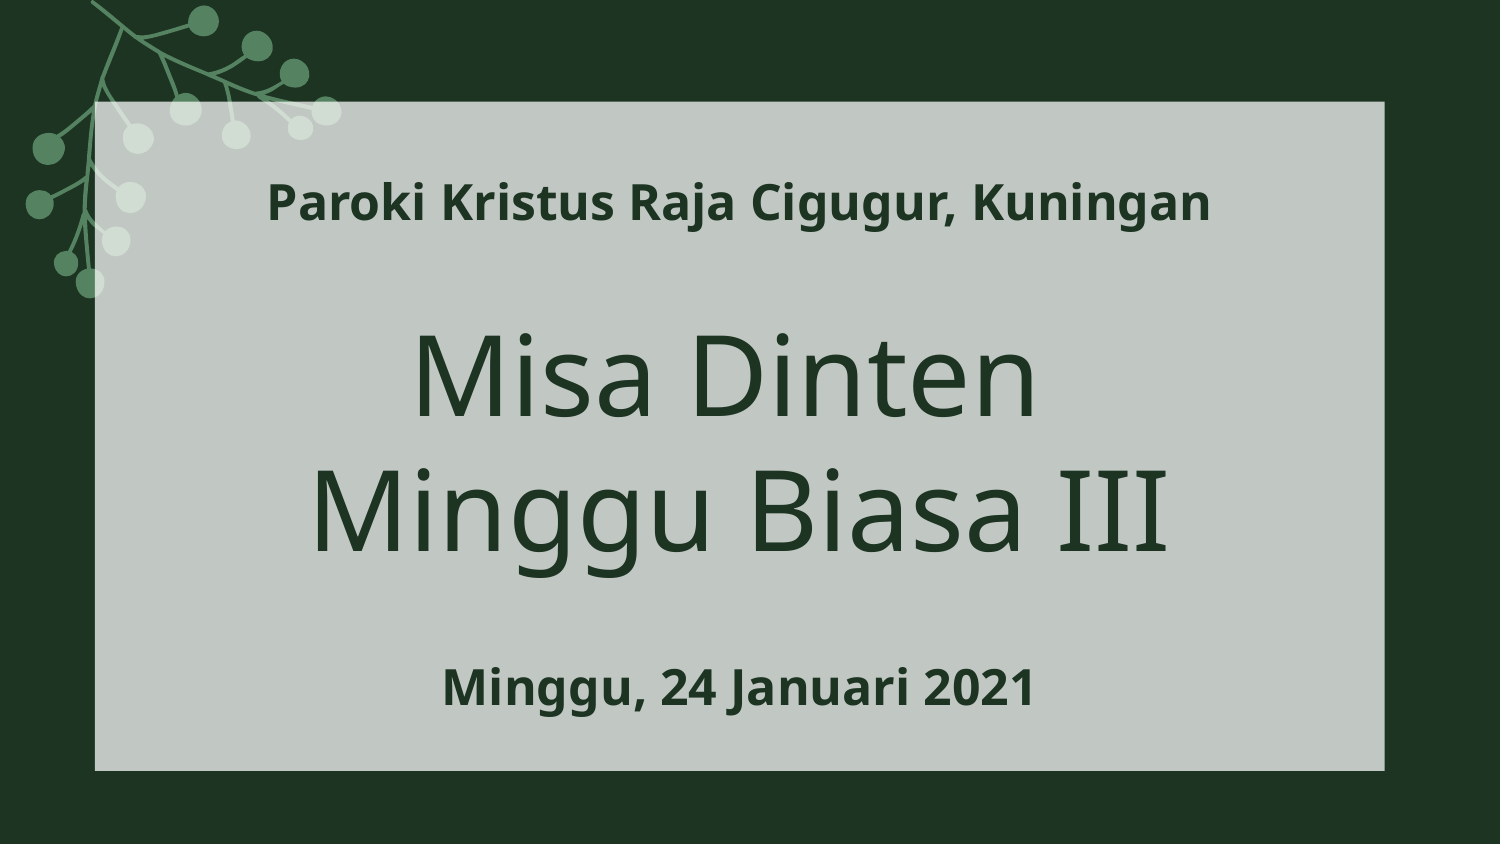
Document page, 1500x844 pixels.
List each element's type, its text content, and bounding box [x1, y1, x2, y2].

subtitle Minggu, 24 Januari 2021 [383, 641, 1097, 731]
title Misa Dinten Minggu Biasa III [192, 249, 1288, 630]
text_box [93, 99, 1387, 773]
text_box Paroki Kristus Raja Cigugur, Kuningan [240, 155, 1240, 246]
